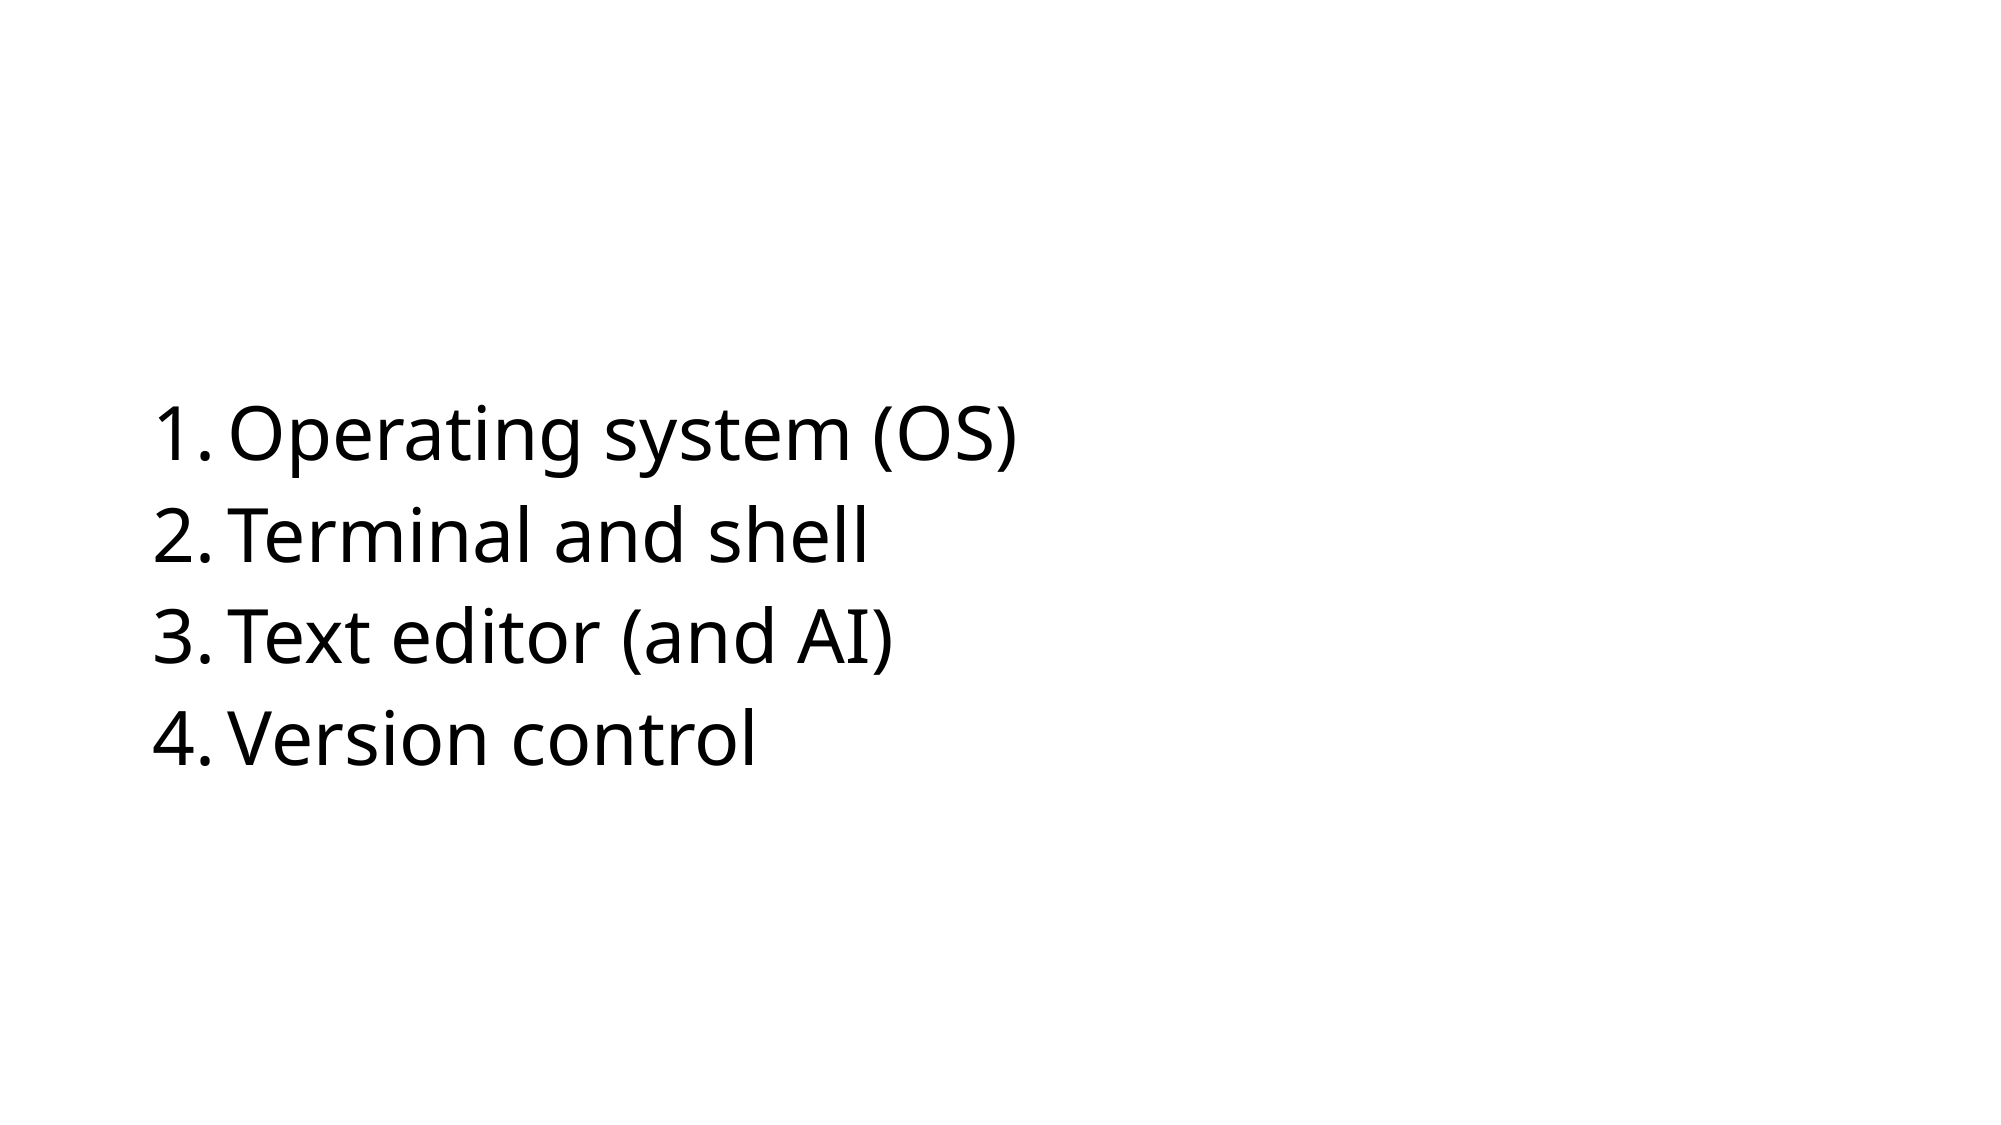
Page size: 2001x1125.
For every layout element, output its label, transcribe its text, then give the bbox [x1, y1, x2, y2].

list Operating system (OS) Terminal and shell Text editor (and AI) Version control [137, 277, 1863, 1014]
